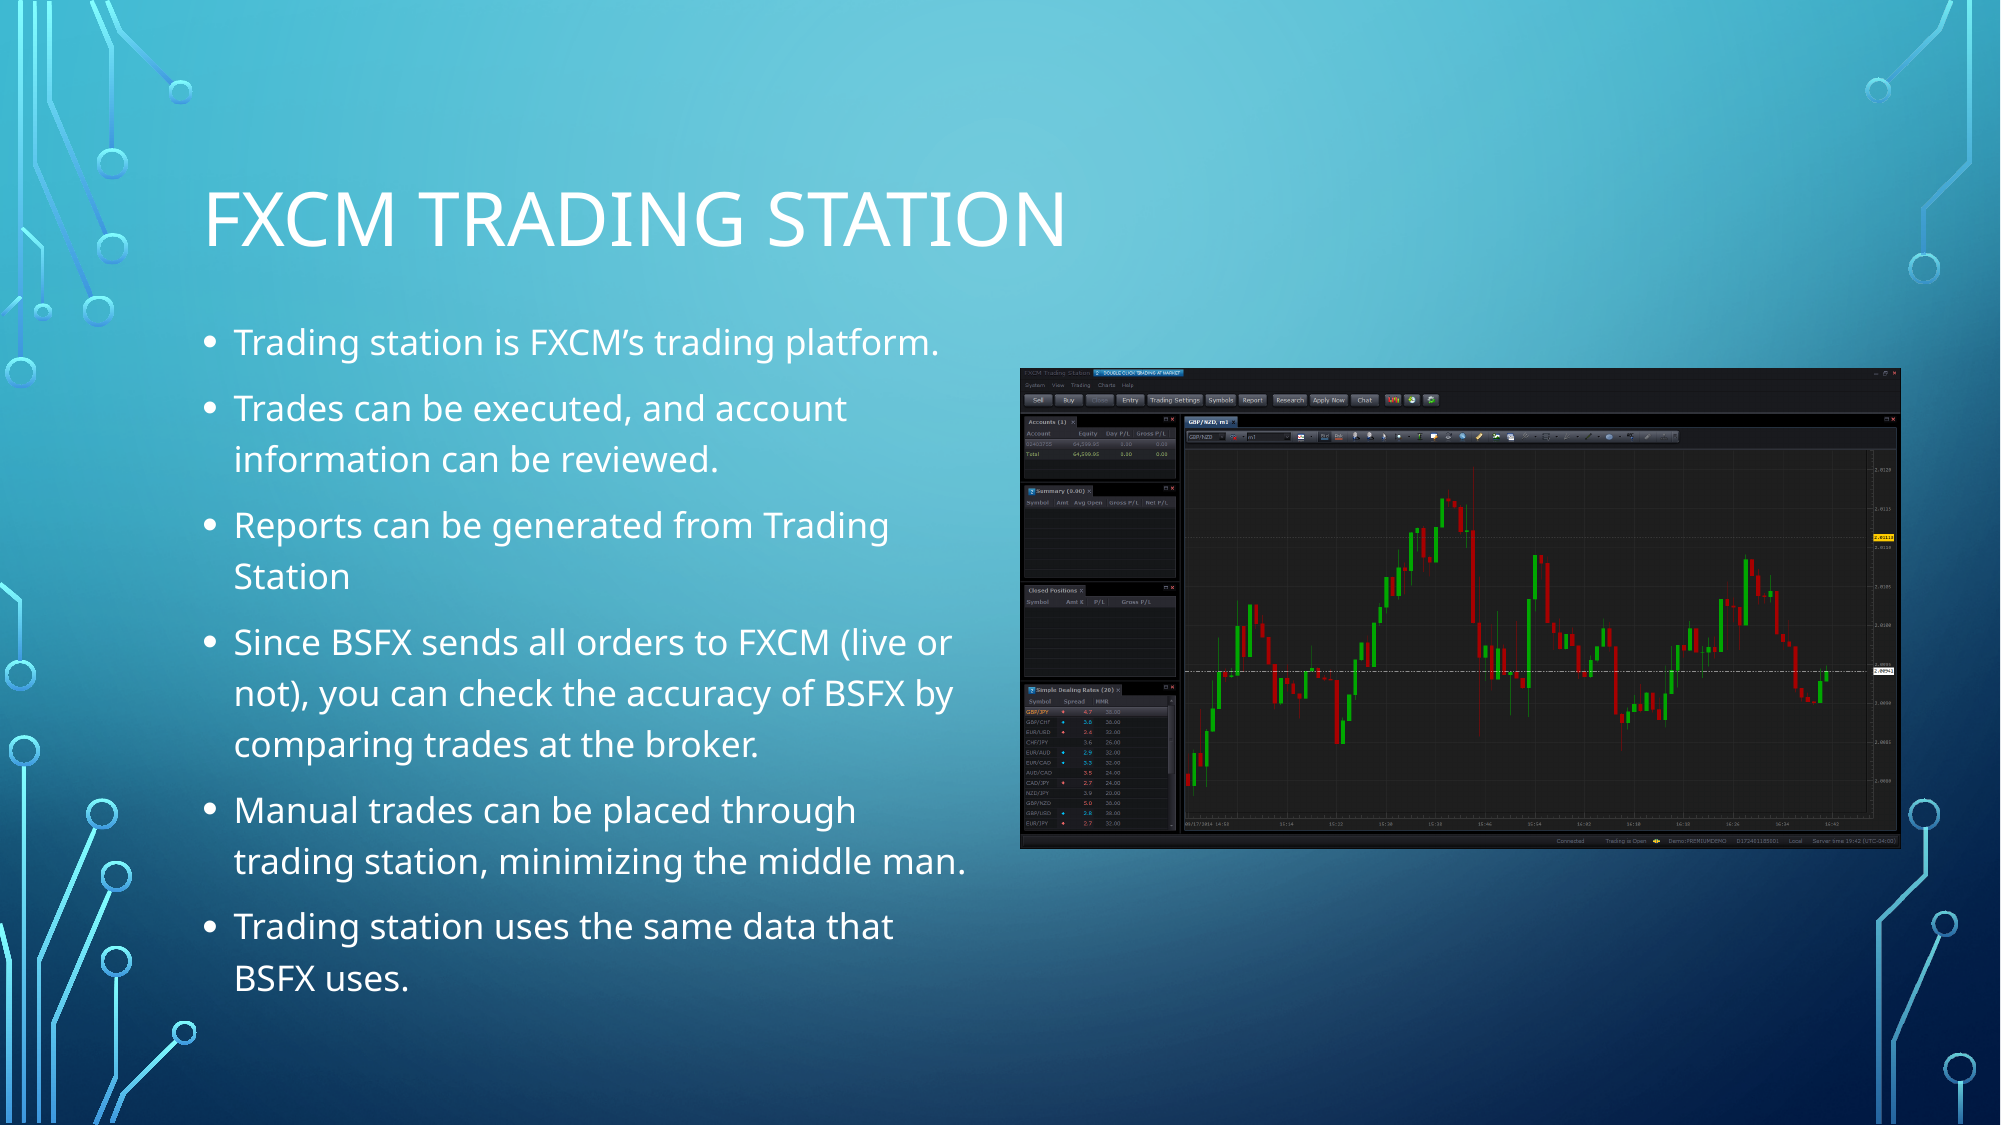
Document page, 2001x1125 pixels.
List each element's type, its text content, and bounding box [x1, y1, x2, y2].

title FXCM Trading Station [187, 101, 1813, 344]
list Trading station is FXCM’s trading platform. Trades can be executed, and account information can be reviewed. Reports can be generated from Trading Station Since BSFX sends all orders to FXCM (live or not), you can check the accuracy of BSFX by comparing trades at the broker. Manual trades can be placed through trading station, minimizing the middle man. Trading station uses the same data that BSFX uses. [187, 303, 988, 1053]
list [1020, 368, 1901, 849]
